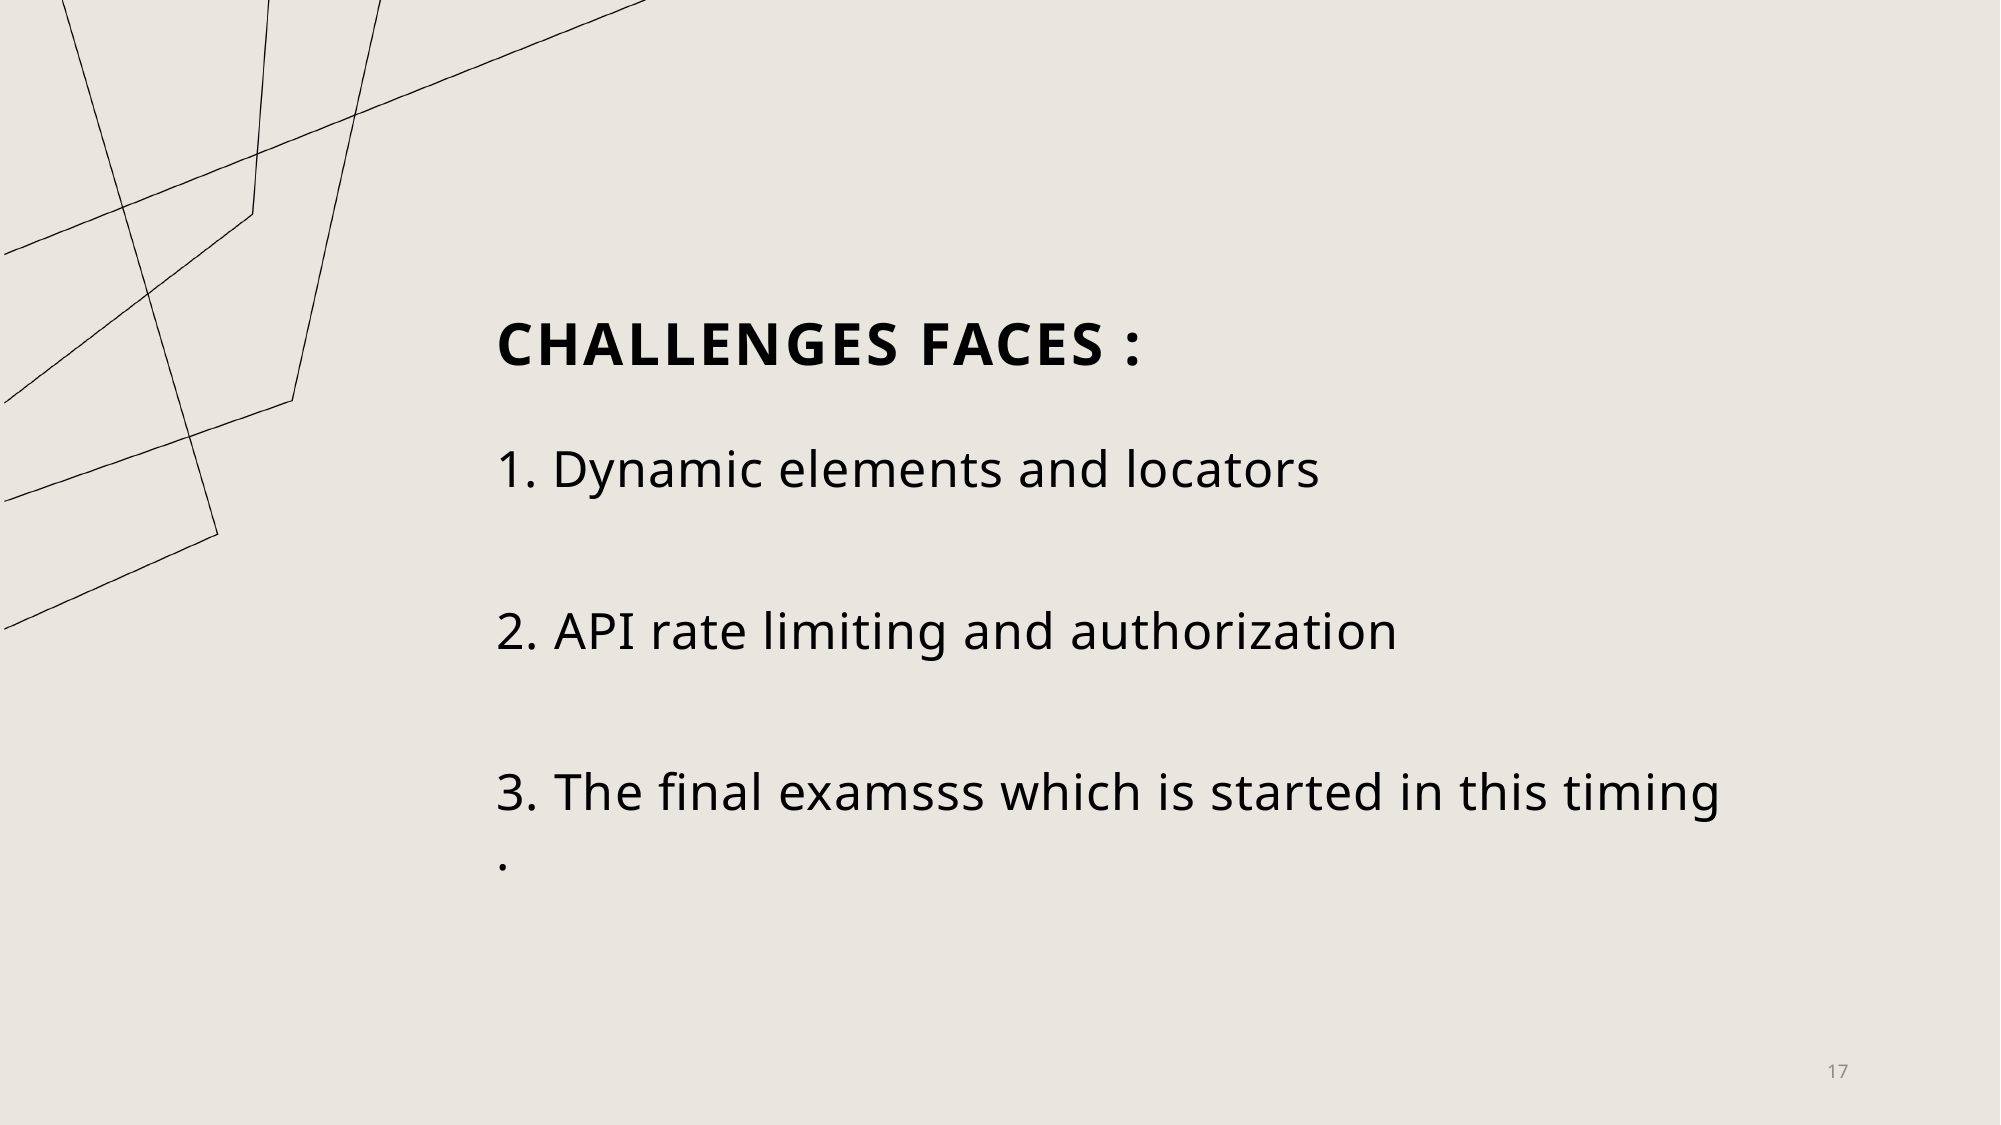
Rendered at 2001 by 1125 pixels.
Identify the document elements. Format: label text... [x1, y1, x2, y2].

picture [4, 0, 676, 642]
title Challenges faces : [481, 257, 1863, 386]
list Dynamic elements and locators 2. API rate limiting and authorization 3. The final examsss which is started in this timing . [481, 437, 1749, 1064]
slide_number 17 [1701, 1042, 1864, 1103]
